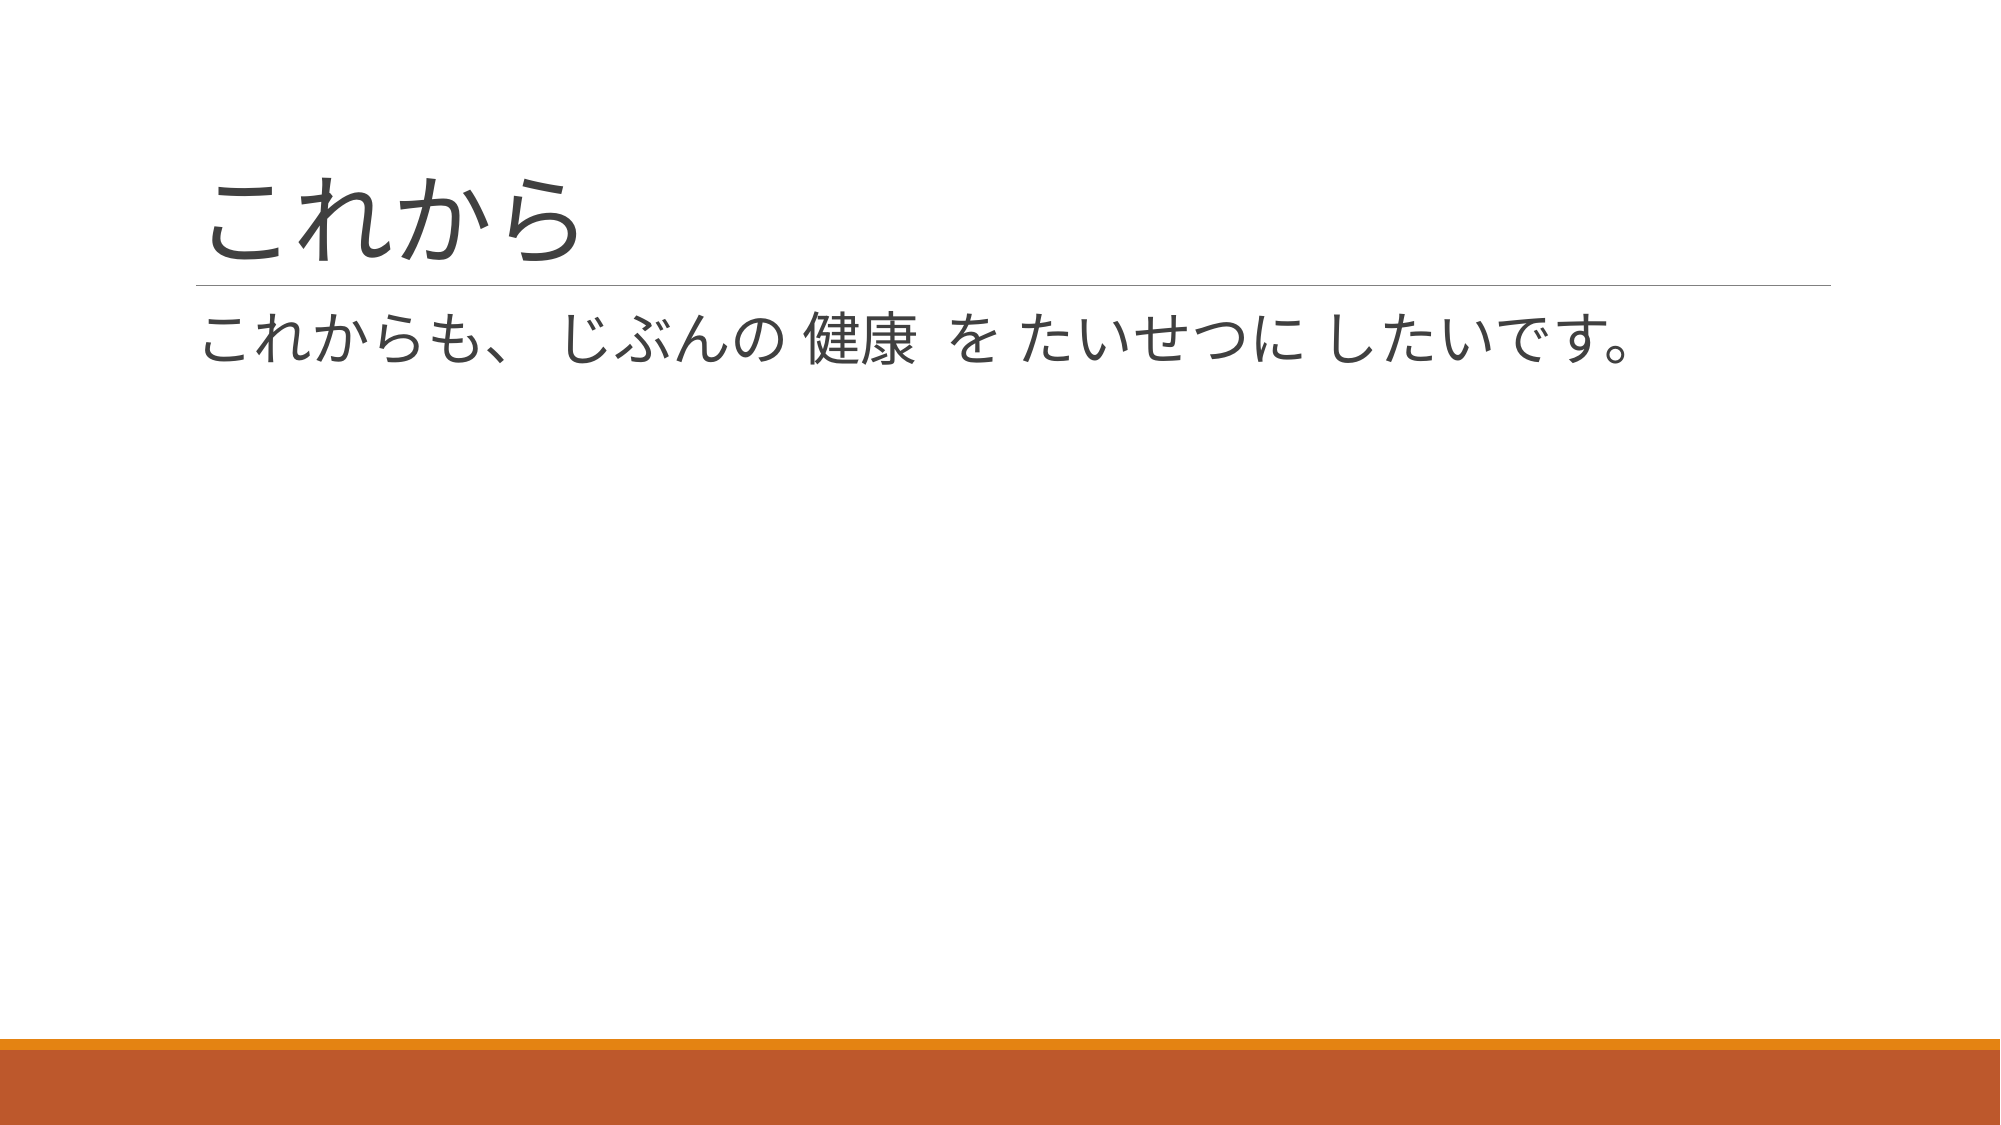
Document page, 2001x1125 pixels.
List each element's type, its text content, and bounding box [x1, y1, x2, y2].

title これから [180, 47, 1830, 285]
list これからも、 じぶんの 健康 を たいせつに したいです。 [180, 302, 1830, 963]
